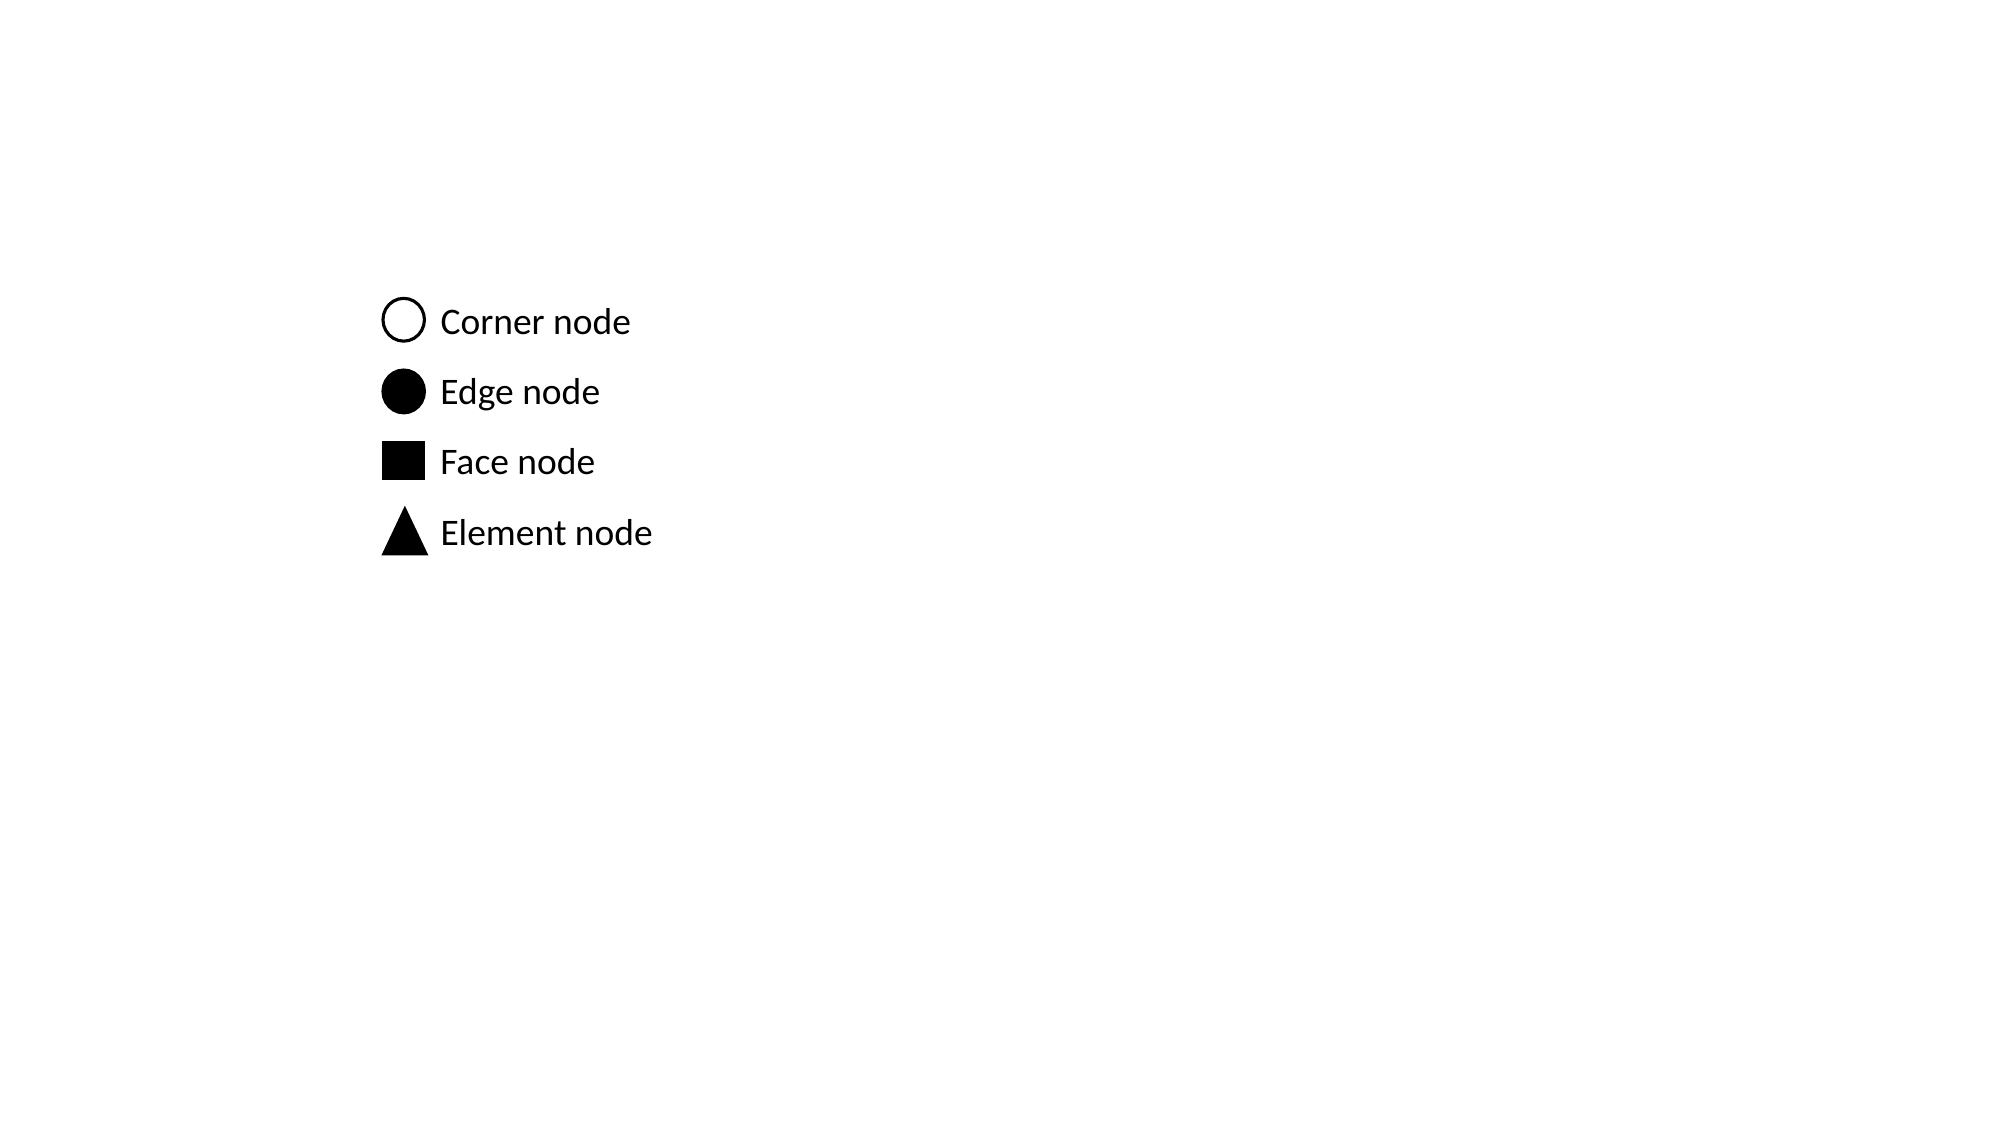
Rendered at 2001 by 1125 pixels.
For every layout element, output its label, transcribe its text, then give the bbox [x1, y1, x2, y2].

text_box Element node [425, 500, 669, 560]
text_box Edge node [425, 359, 616, 420]
text_box [381, 505, 425, 556]
text_box [381, 297, 425, 343]
text_box [381, 368, 425, 414]
text_box [382, 441, 425, 480]
text_box Corner node [425, 289, 647, 350]
text_box Face node [425, 429, 611, 490]
